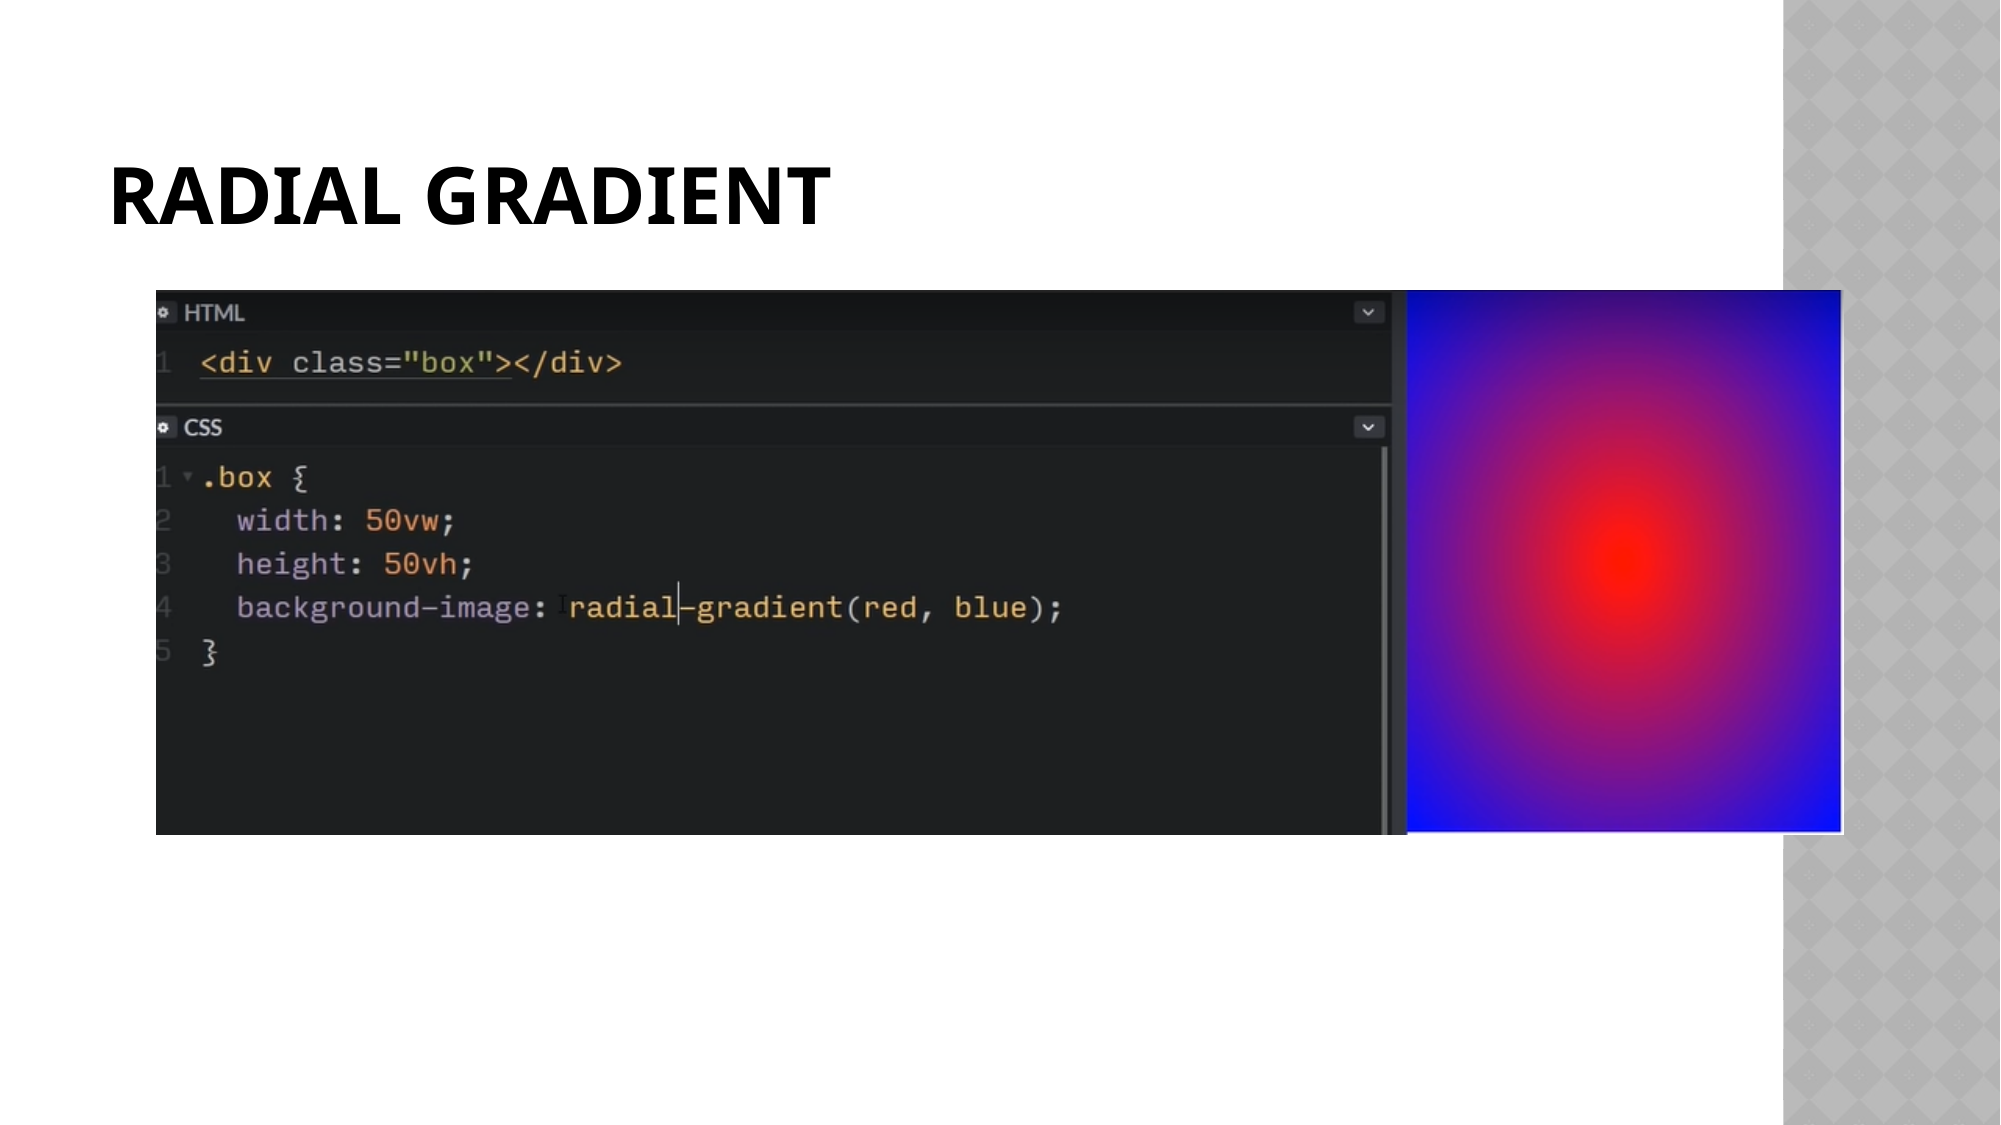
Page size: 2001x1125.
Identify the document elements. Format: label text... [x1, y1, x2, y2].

picture [155, 290, 1845, 835]
title Radial Gradient [99, 52, 1684, 240]
